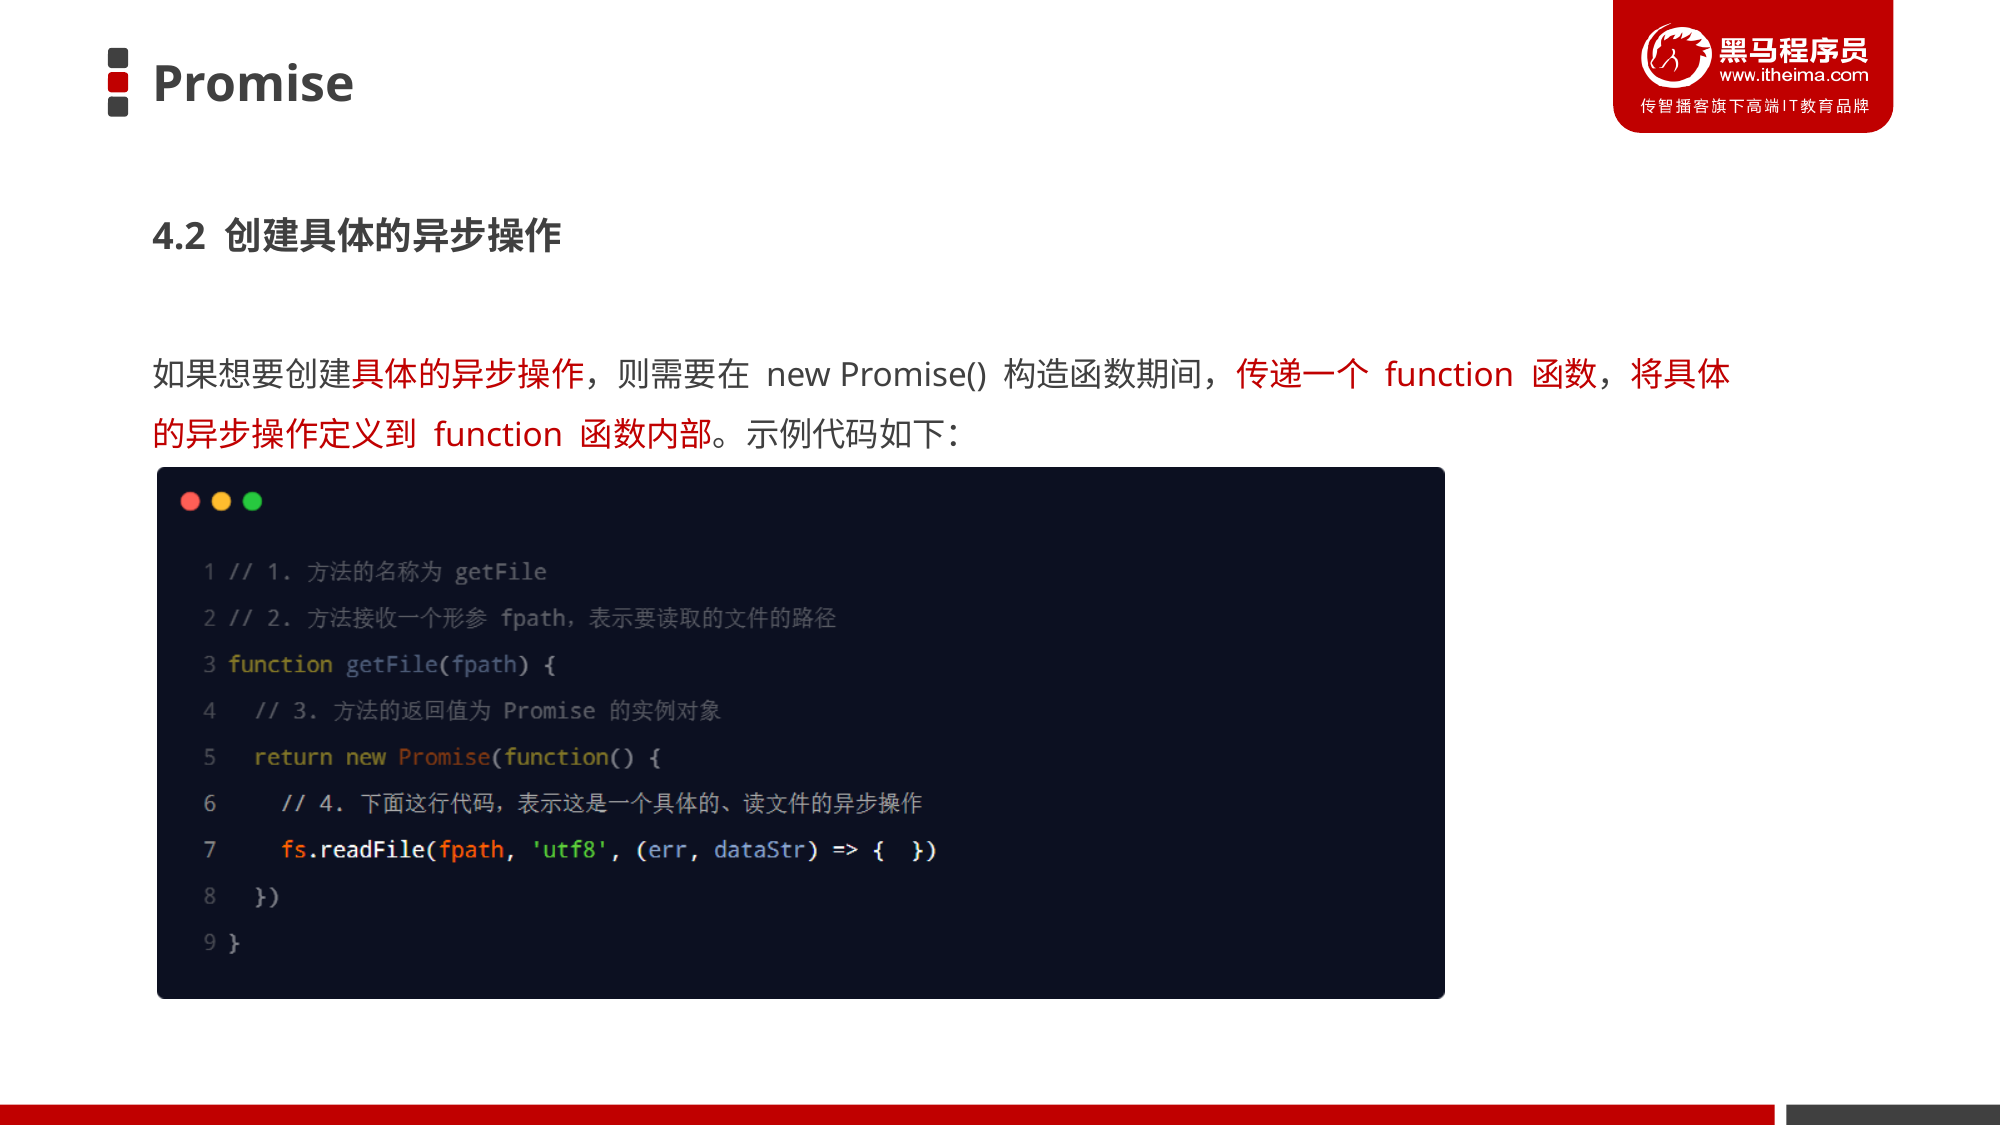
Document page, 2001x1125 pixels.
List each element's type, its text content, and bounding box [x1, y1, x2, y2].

title Promise [137, 38, 1577, 124]
list 如果想要创建具体的异步操作，则需要在 new Promise() 构造函数期间，传递一个 function 函数，将具体的异步操作定义到 function 函数内部。示例代码如下： [137, 326, 1753, 468]
list 4.2 创建具体的异步操作 [137, 192, 1753, 277]
picture [157, 467, 1445, 999]
picture [1616, 11, 1894, 125]
